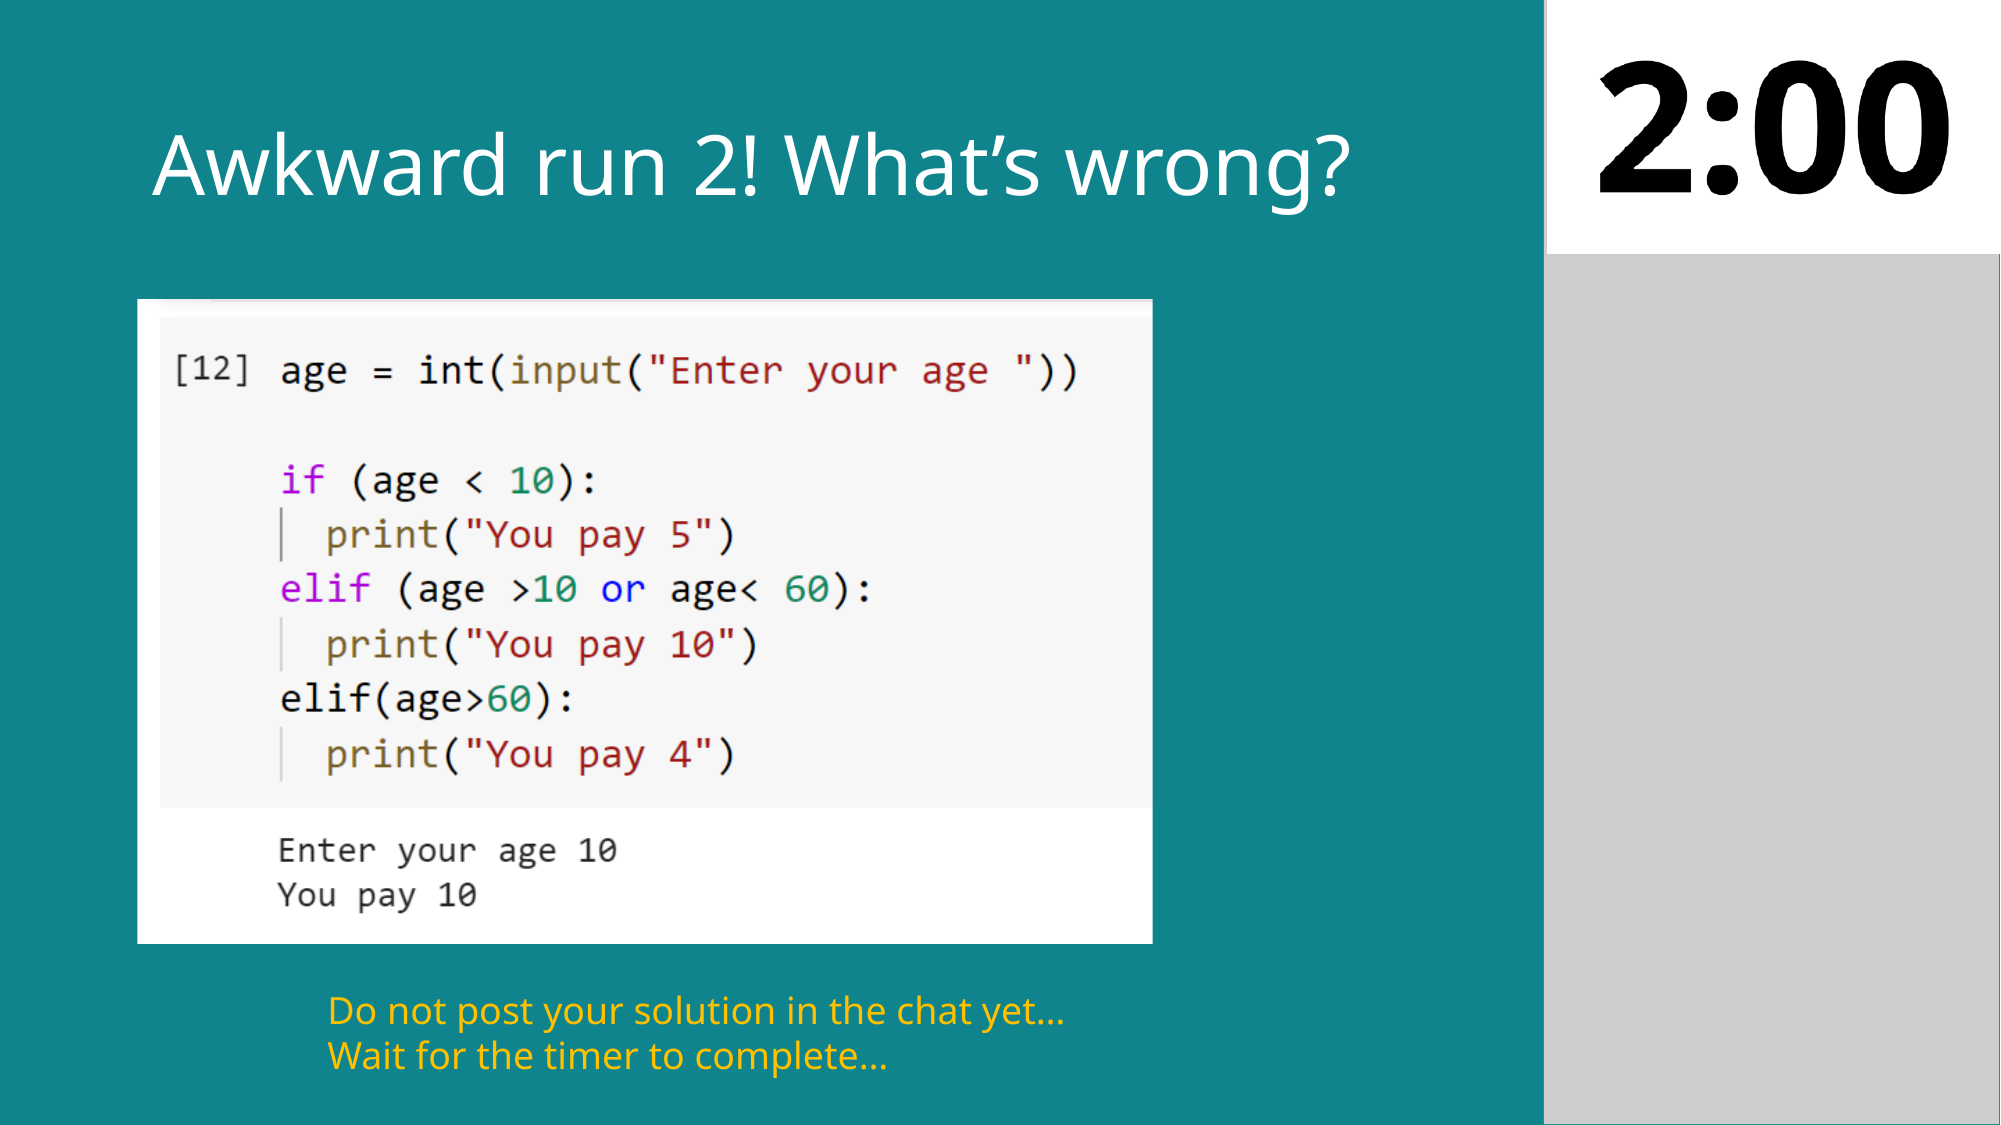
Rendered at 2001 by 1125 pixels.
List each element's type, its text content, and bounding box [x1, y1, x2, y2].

text_box Awkward run 2! What’s wrong? [137, 59, 1543, 277]
text_box [1543, 0, 2000, 1125]
text_box Do not post your solution in the chat yet… Wait for the timer to complete… [312, 979, 1082, 1084]
picture [1547, 0, 2000, 254]
picture [137, 299, 1153, 944]
